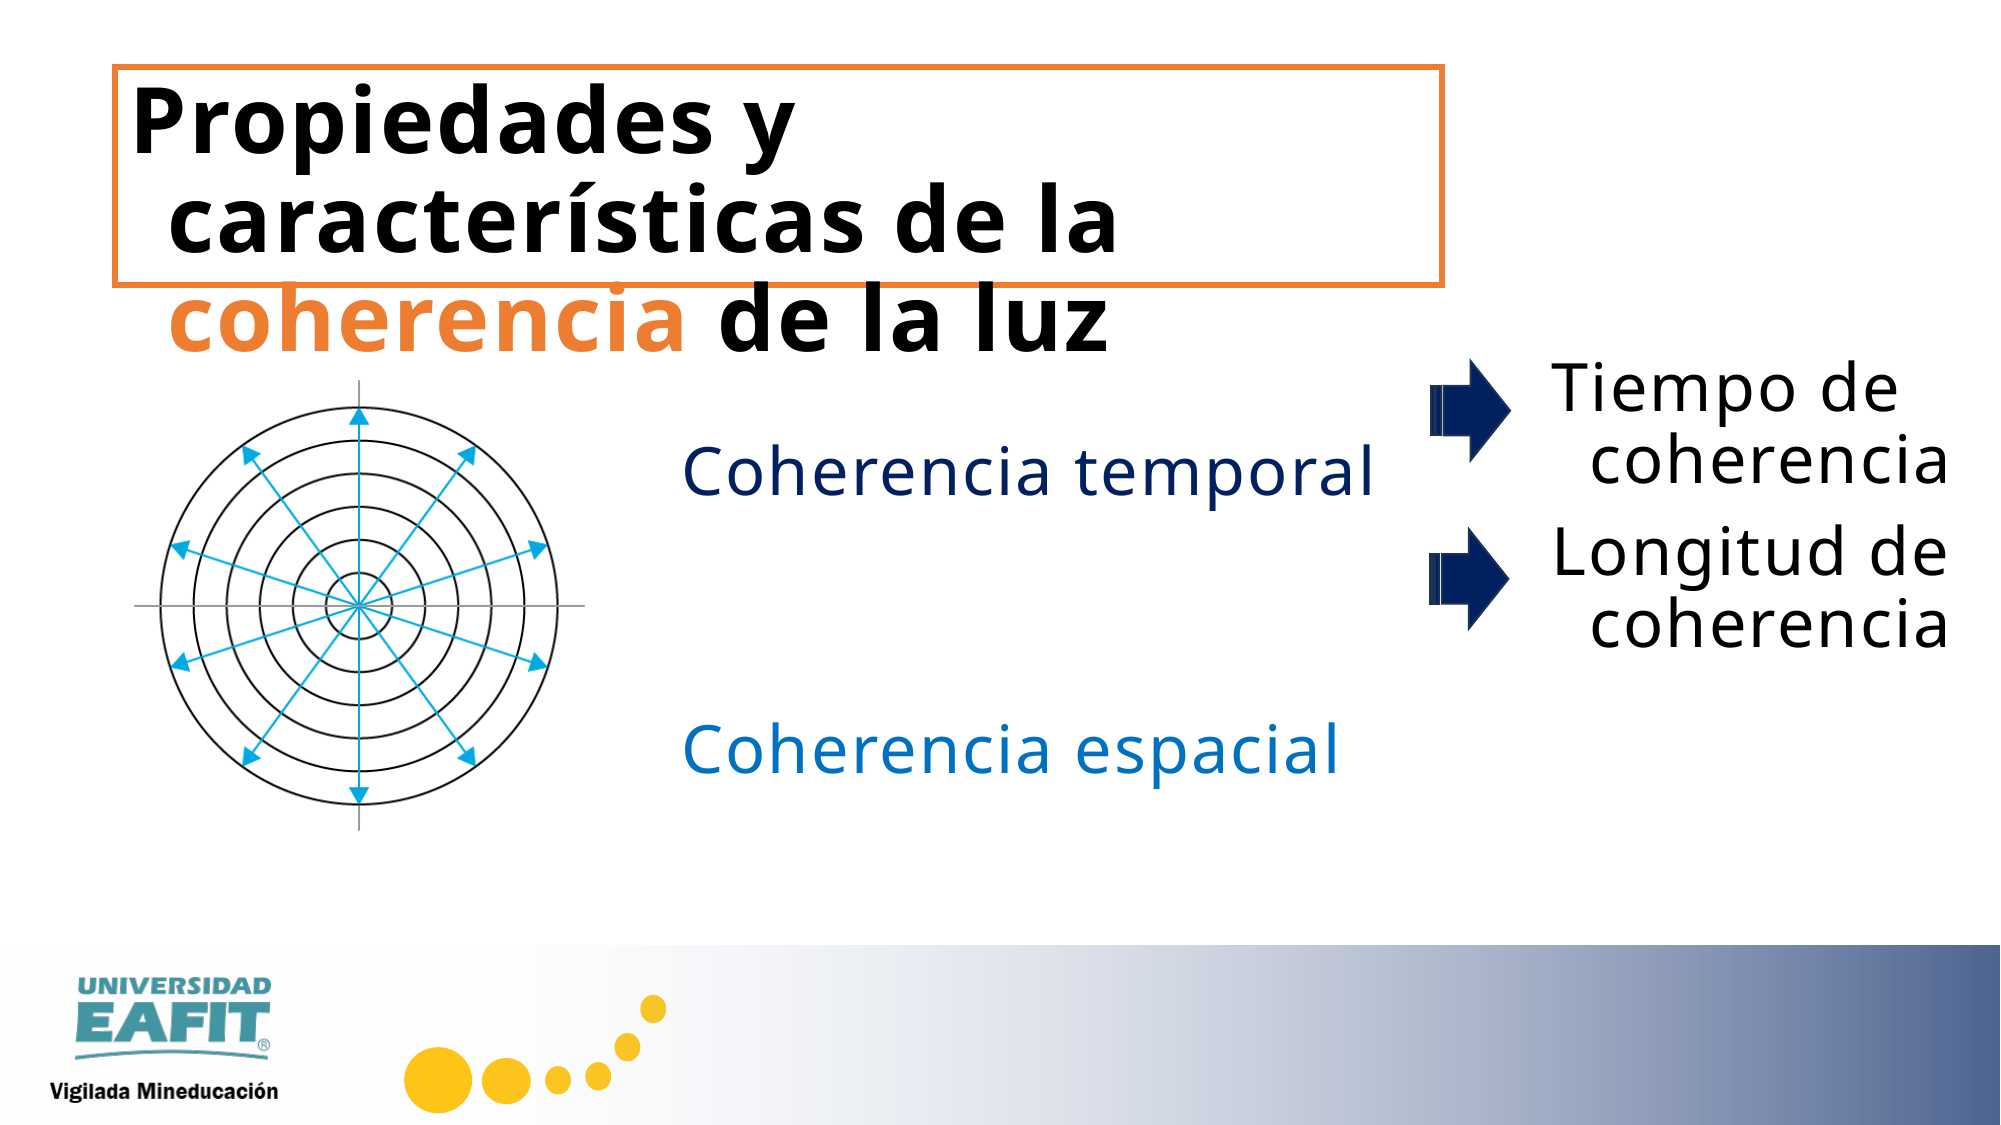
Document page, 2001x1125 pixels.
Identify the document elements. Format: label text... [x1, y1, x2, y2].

picture [114, 361, 599, 852]
text_box Tiempo de coherencia Longitud de coherencia [1536, 346, 2000, 680]
text_box [0, 944, 2000, 1125]
text_box Propiedades y características de la coherencia de la luz [114, 66, 1443, 286]
picture [36, 977, 297, 1119]
text_box Coherencia temporal Coherencia espacial [666, 429, 1735, 862]
text_box [1429, 526, 1510, 632]
text_box [1430, 358, 1512, 464]
